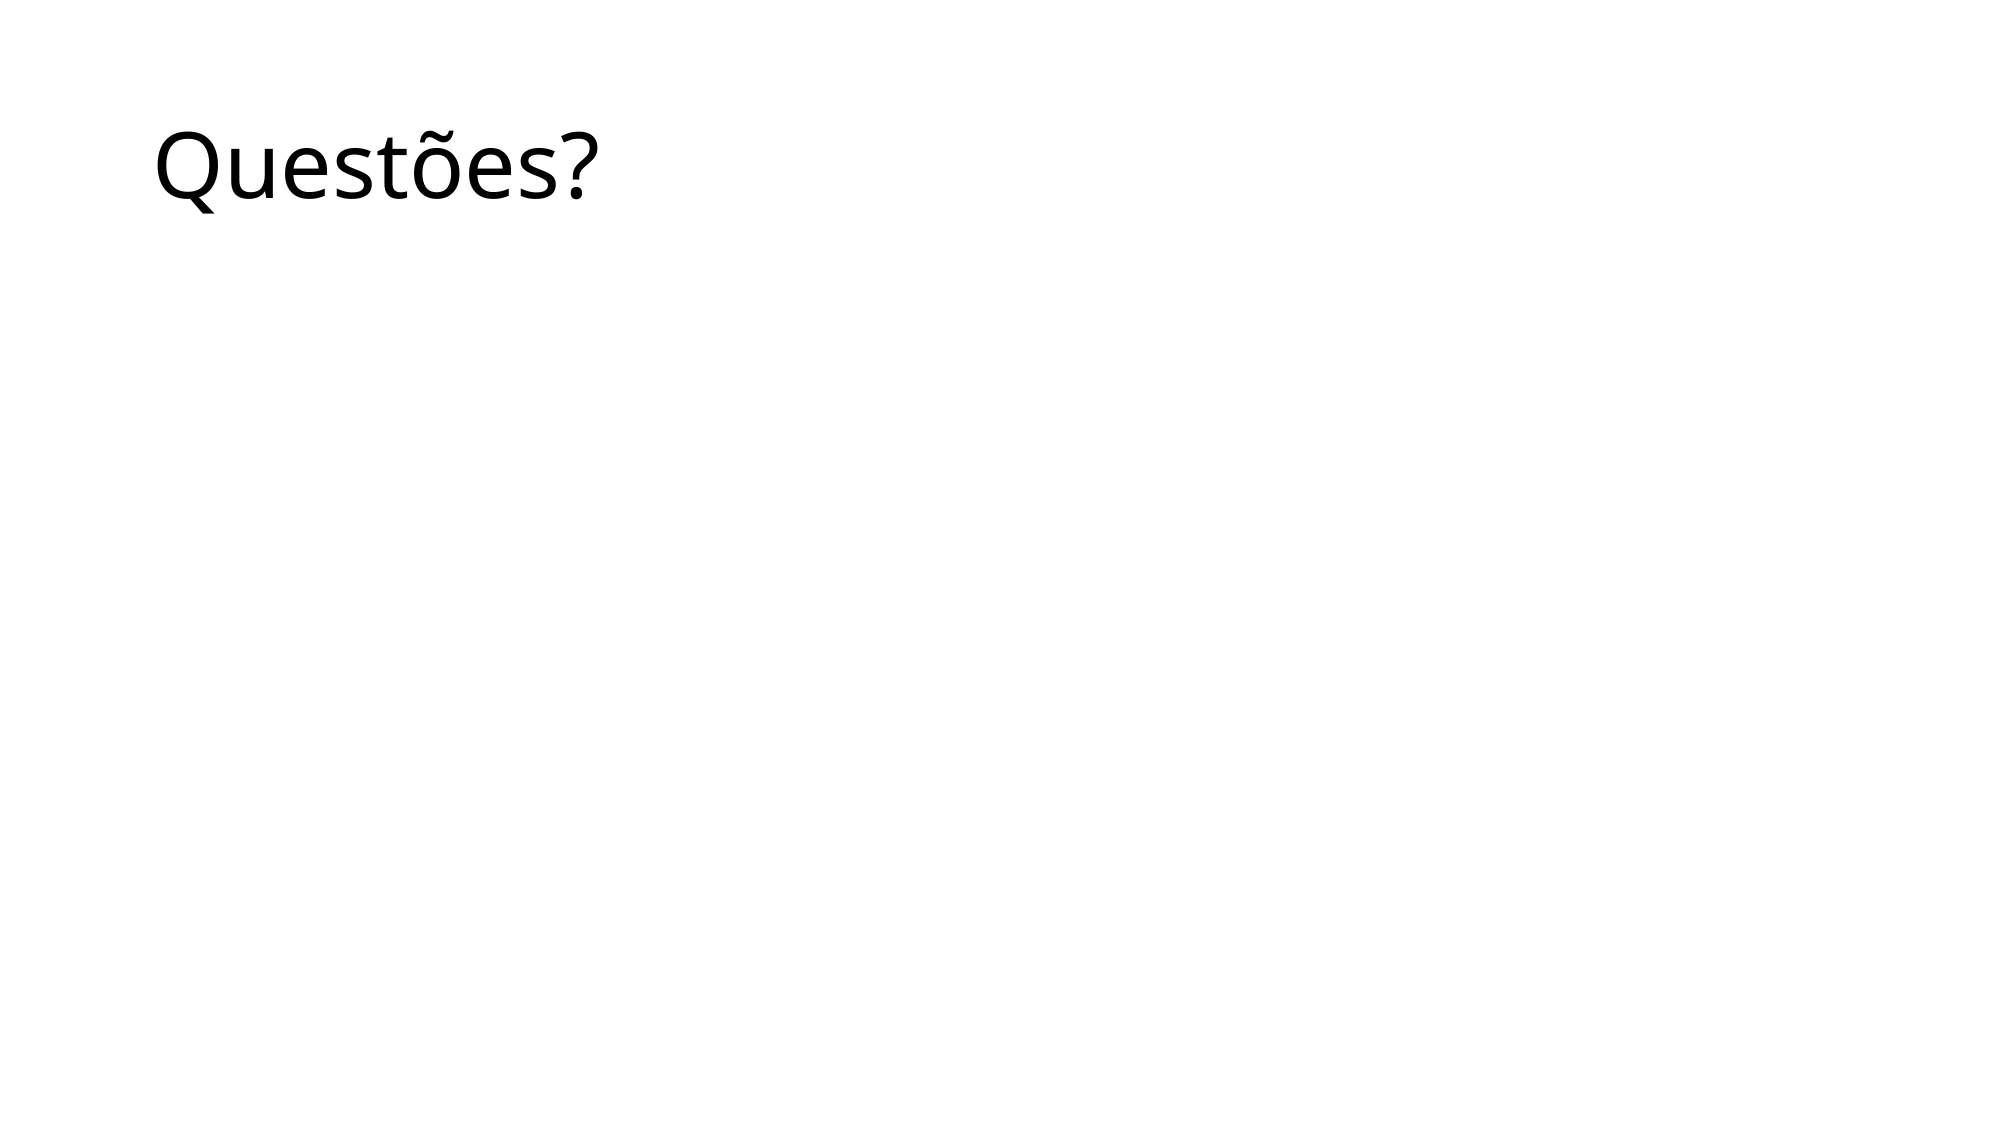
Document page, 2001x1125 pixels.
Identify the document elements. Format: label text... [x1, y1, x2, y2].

title Questões? [137, 59, 1863, 278]
